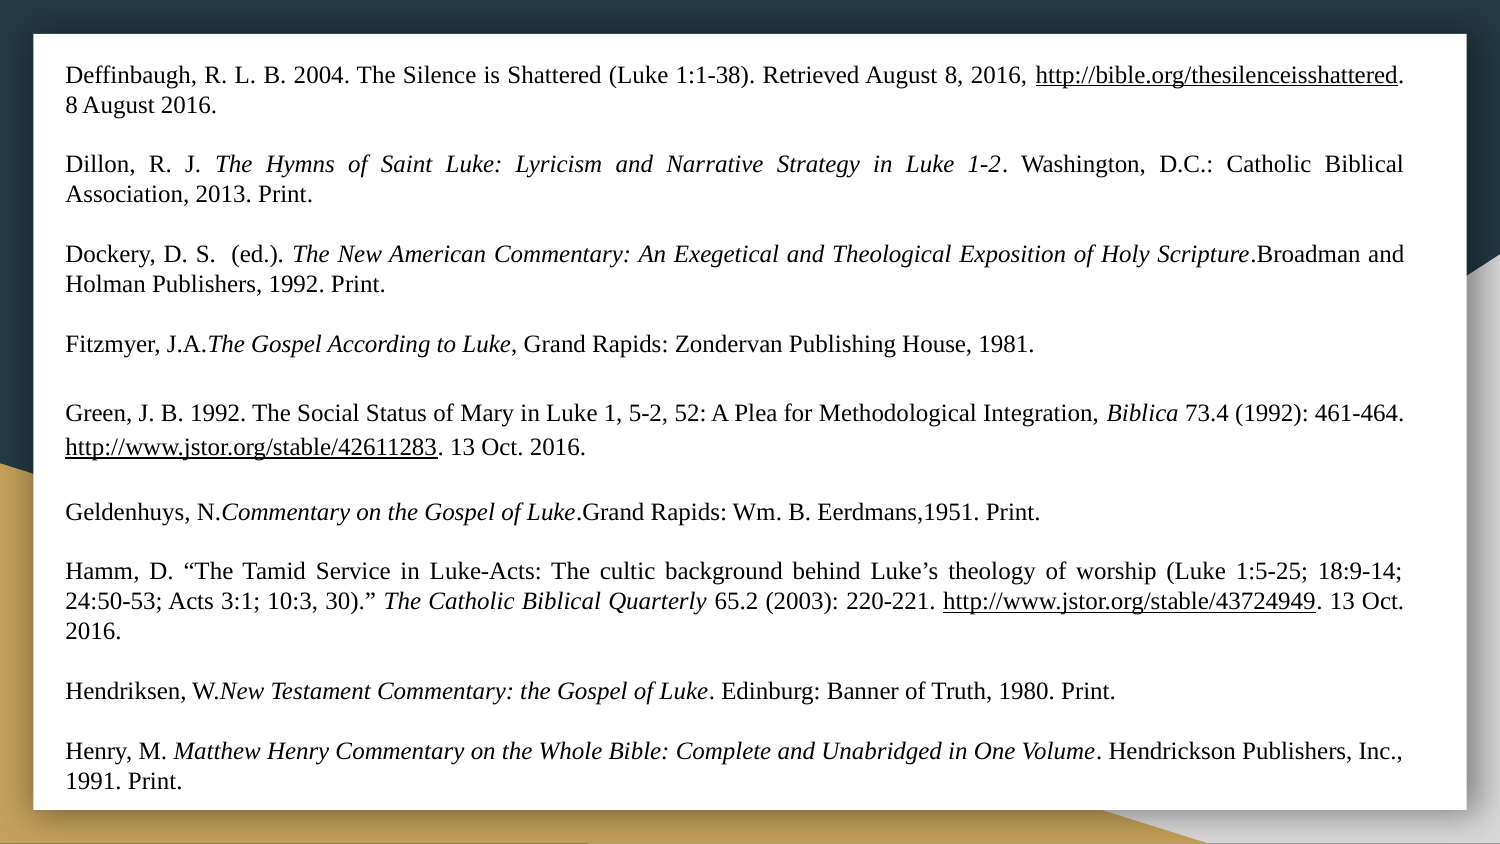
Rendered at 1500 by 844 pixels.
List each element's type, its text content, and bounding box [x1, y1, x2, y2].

list Deffinbaugh, R. L. B. 2004. The Silence is Shattered (Luke 1:1-38). Retrieved August 8, 2016, http://bible.org/thesilenceisshattered. 8 August 2016. Dillon, R. J. The Hymns of Saint Luke: Lyricism and Narrative Strategy in Luke 1-2. Washington, D.C.: Catholic Biblical Association, 2013. Print. Dockery, D. S. (ed.). The New American Commentary: An Exegetical and Theological Exposition of Holy Scripture.Broadman and Holman Publishers, 1992. Print. Fitzmyer, J.A.The Gospel According to Luke, Grand Rapids: Zondervan Publishing House, 1981. Green, J. B. 1992. The Social Status of Mary in Luke 1, 5-2, 52: A Plea for Methodological Integration, Biblica 73.4 (1992): 461-464. http://www.jstor.org/stable/42611283. 13 Oct. 2016. Geldenhuys, N.Commentary on the Gospel of Luke.Grand Rapids: Wm. B. Eerdmans,1951. Print. Hamm, D. “The Tamid Service in Luke-Acts: The cultic background behind Luke’s theology of worship (Luke 1:5-25; 18:9-14; 24:50-53; Acts 3:1; 10:3, 30).” The Catholic Biblical Quarterly 65.2 (2003): 220-221. http://www.jstor.org/stable/43724949. 13 Oct. 2016. Hendriksen, W.New Testament Commentary: the Gospel of Luke. Edinburg: Banner of Truth, 1980. Print. Henry, M. Matthew Henry Commentary on the Whole Bible: Complete and Unabridged in One Volume. Hendrickson Publishers, Inc., 1991. Print. [50, 43, 1420, 792]
